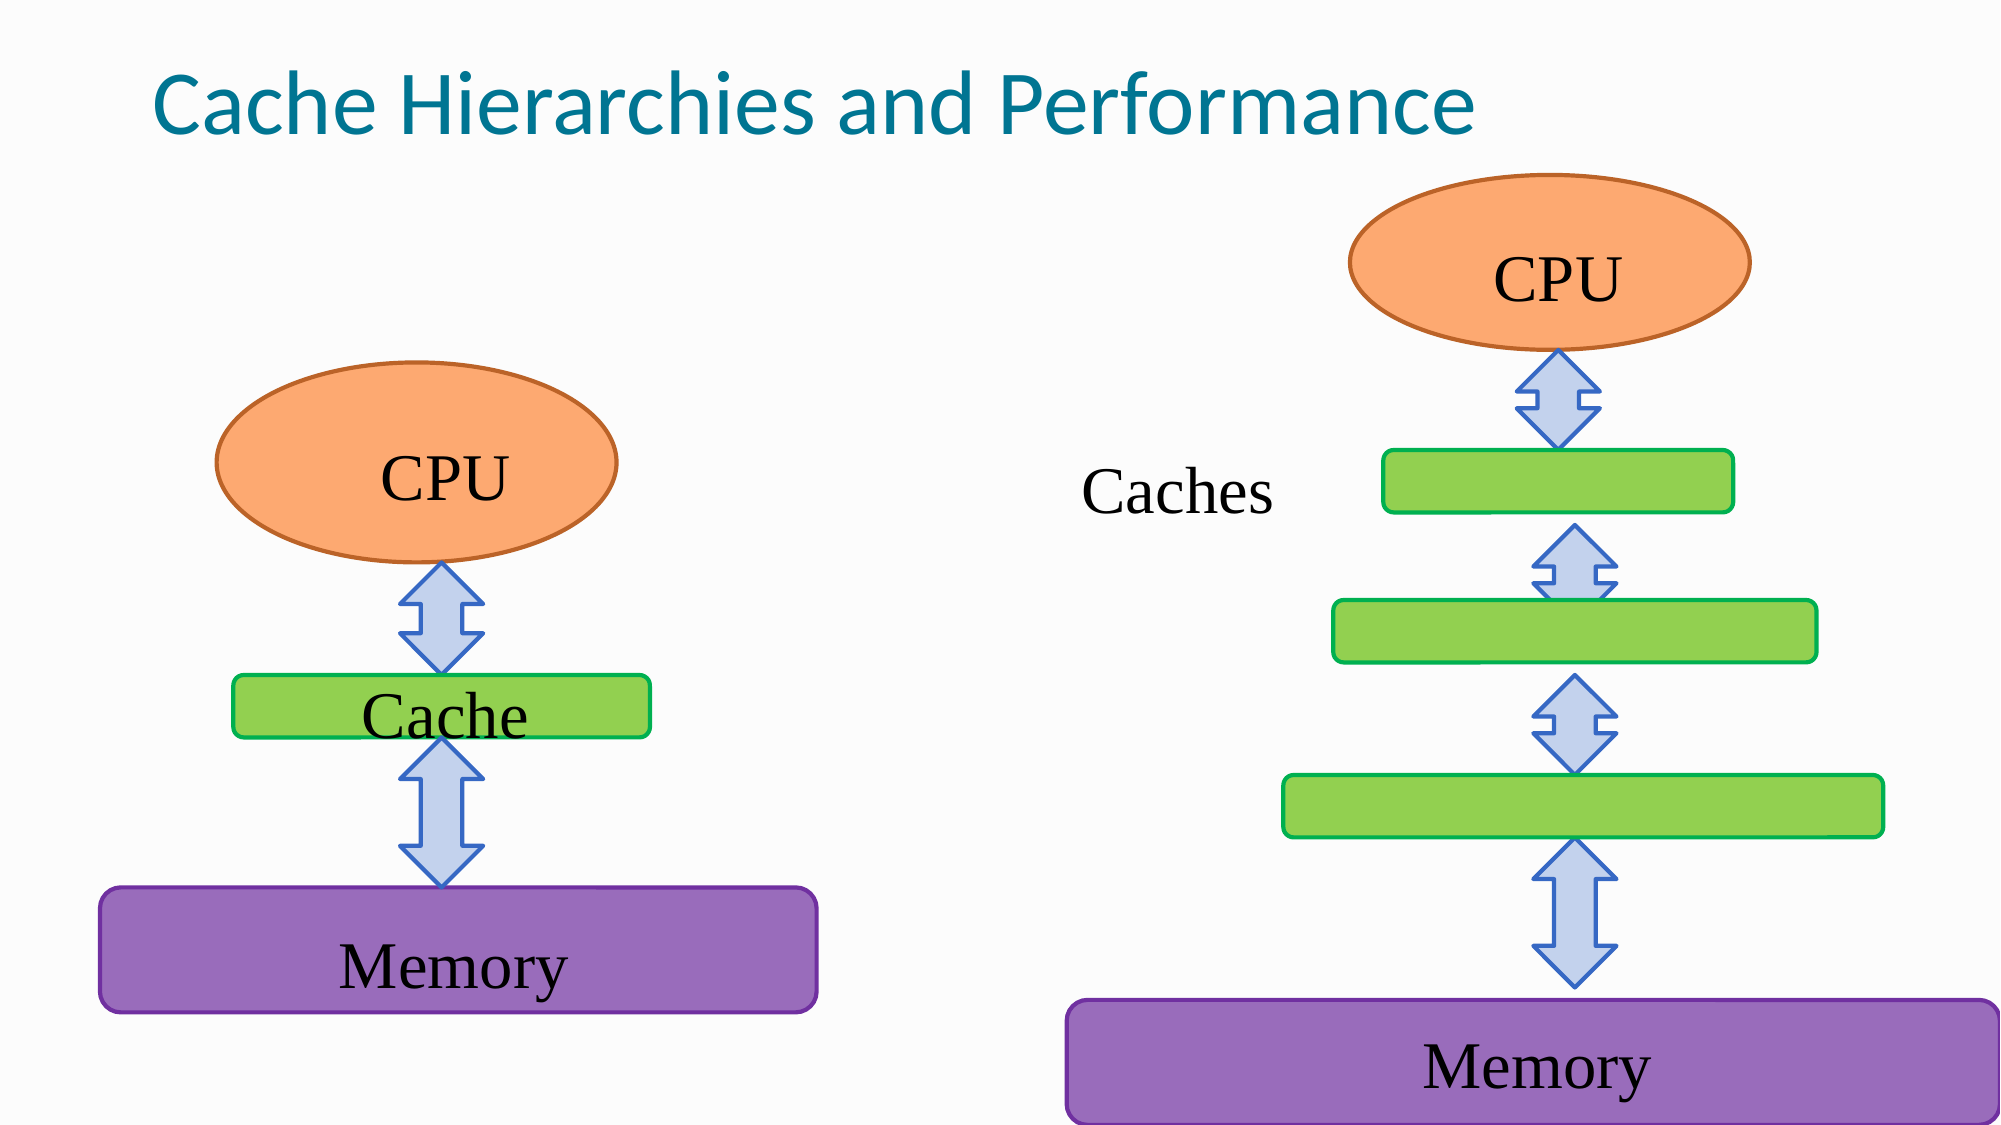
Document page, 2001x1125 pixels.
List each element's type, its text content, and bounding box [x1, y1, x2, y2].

text_box [1533, 674, 1617, 774]
text_box Memory [319, 911, 589, 987]
title Cache Hierarchies and Performance [137, 41, 1863, 168]
text_box [589, 675, 650, 738]
text_box [1516, 349, 1600, 450]
text_box [1283, 774, 1884, 838]
text_box [1066, 999, 2000, 1125]
text_box [233, 675, 302, 738]
text_box [1349, 174, 1750, 350]
text_box Memory [1402, 1012, 1673, 1088]
text_box [216, 362, 617, 563]
text_box [99, 887, 817, 1013]
text_box [1533, 838, 1617, 988]
text_box CPU [342, 424, 549, 500]
text_box [399, 737, 484, 888]
text_box Cache [302, 662, 589, 798]
text_box [1333, 600, 1817, 663]
text_box CPU [1455, 224, 1662, 300]
text_box [1383, 450, 1734, 513]
text_box [399, 562, 484, 662]
text_box [1533, 524, 1617, 600]
text_box Caches [1049, 437, 1306, 513]
